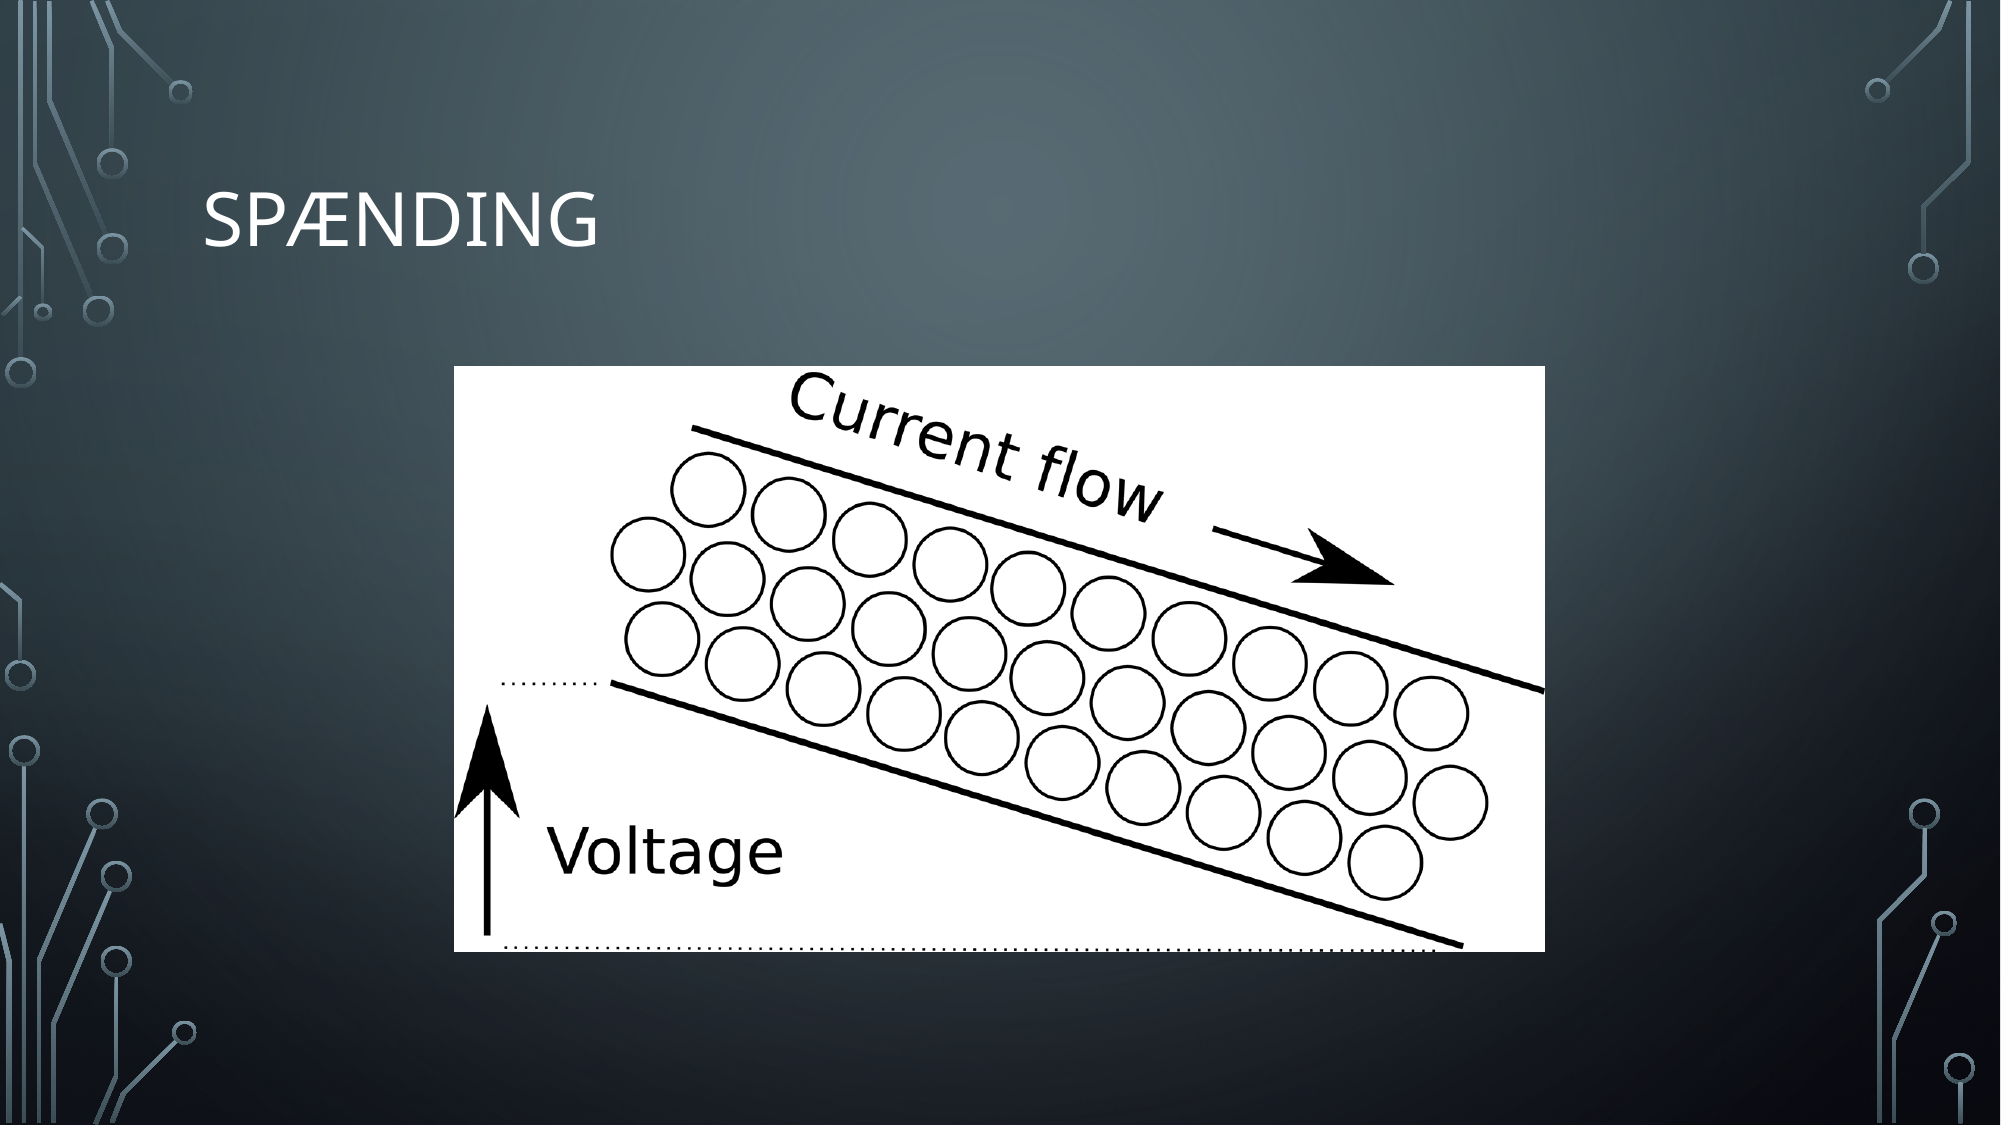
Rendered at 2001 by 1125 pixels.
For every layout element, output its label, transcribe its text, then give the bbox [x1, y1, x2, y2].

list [454, 366, 1545, 953]
title Spænding [187, 101, 1813, 344]
